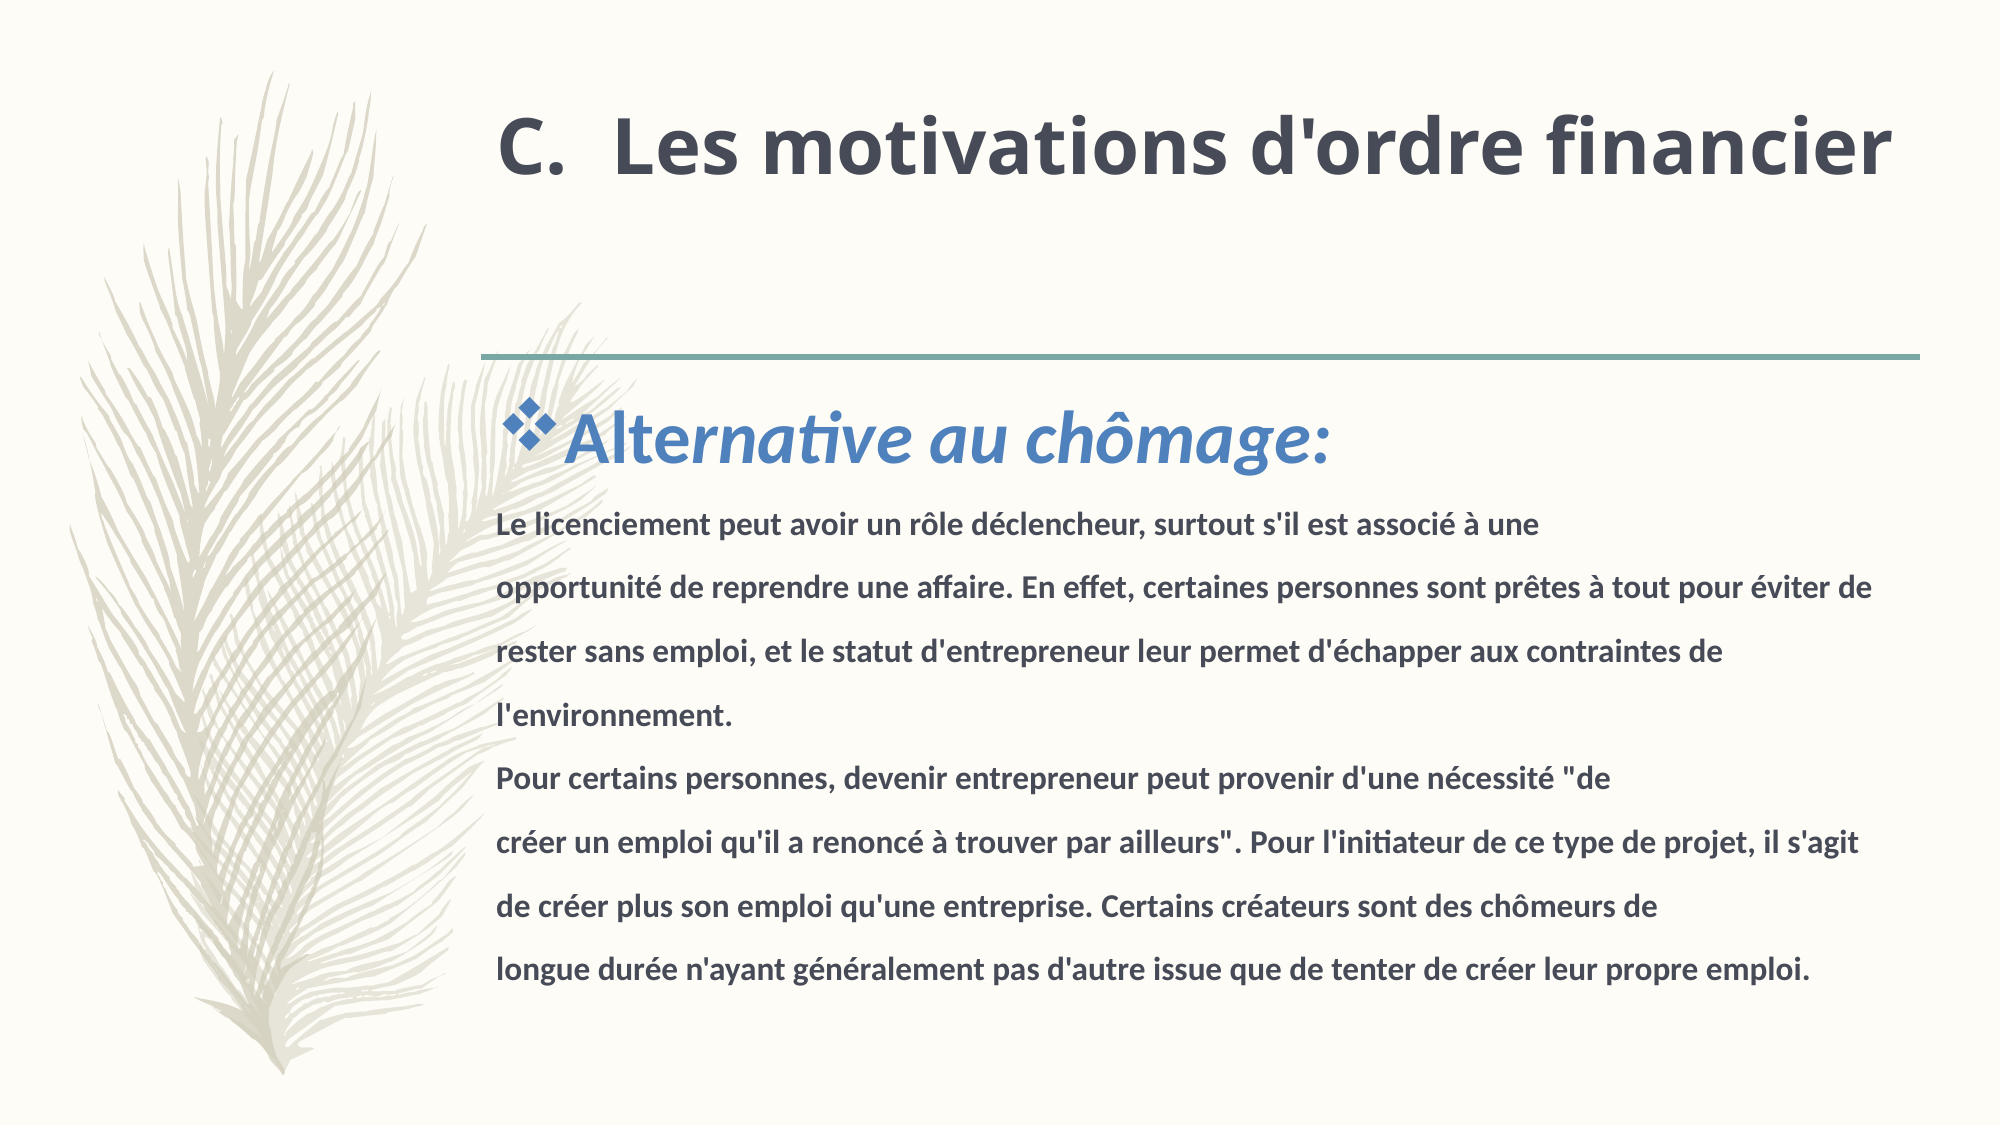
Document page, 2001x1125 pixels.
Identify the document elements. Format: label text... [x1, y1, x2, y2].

list Alternative au chômage: Le licenciement peut avoir un rôle déclencheur, surtout s'il est associé à une opportunité de reprendre une affaire. En effet, certaines personnes sont prêtes à tout pour éviter de rester sans emploi, et le statut d'entrepreneur leur permet d'échapper aux contraintes de l'environnement. Pour certains personnes, devenir entrepreneur peut provenir d'une nécessité "de créer un emploi qu'il a renoncé à trouver par ailleurs". Pour l'initiateur de ce type de projet, il s'agit de créer plus son emploi qu'une entreprise. Certains créateurs sont des chômeurs de longue durée n'ayant généralement pas d'autre issue que de tenter de créer leur propre emploi. [481, 370, 1920, 1077]
title Les motivations d'ordre financier [481, 93, 1920, 350]
